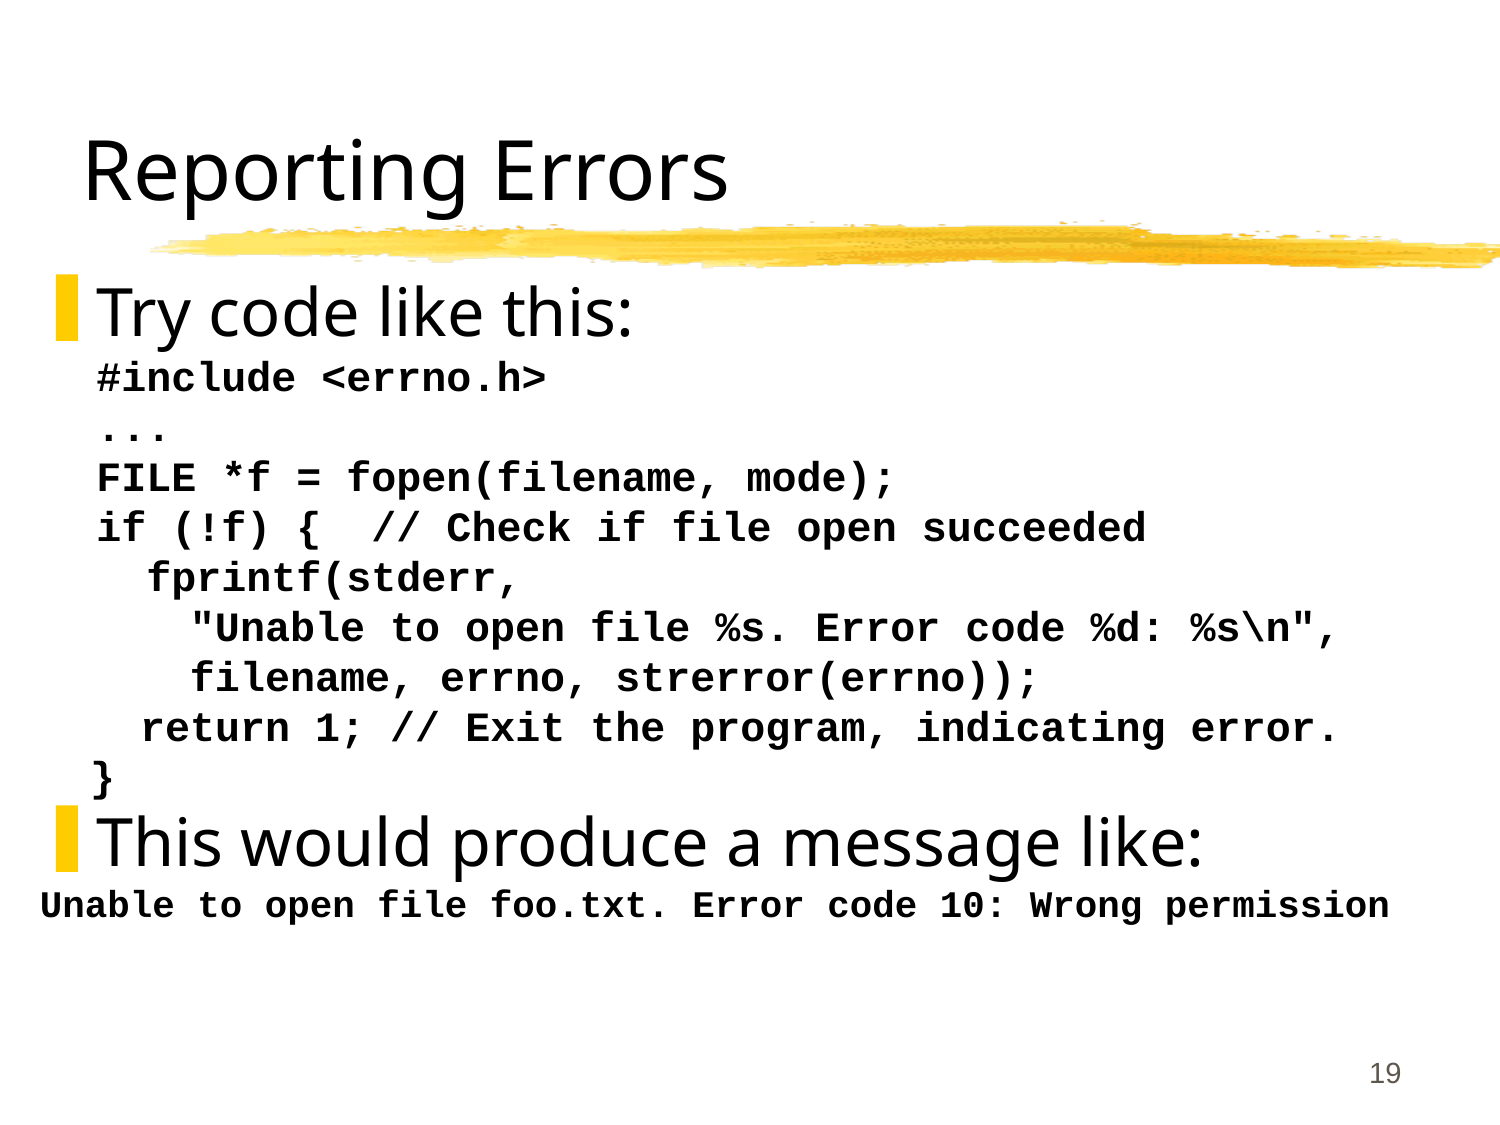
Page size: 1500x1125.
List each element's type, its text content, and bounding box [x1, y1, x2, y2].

slide_number 19 [1103, 1021, 1417, 1098]
picture [150, 215, 1500, 279]
title Reporting Errors [66, 37, 1342, 225]
list Try code like this: #include <errno.h> ... FILE *f = fopen(filename, mode); if (!f) { // Check if file open succeeded fprintf(stderr, "Unable to open file %s. Error code %d: %s\n", filename, errno, strerror(errno)); return 1; // Exit the program, indicating error. } This would produce a message like: Unable to open file foo.txt. Error code 10: Wrong permission [24, 262, 1438, 1007]
